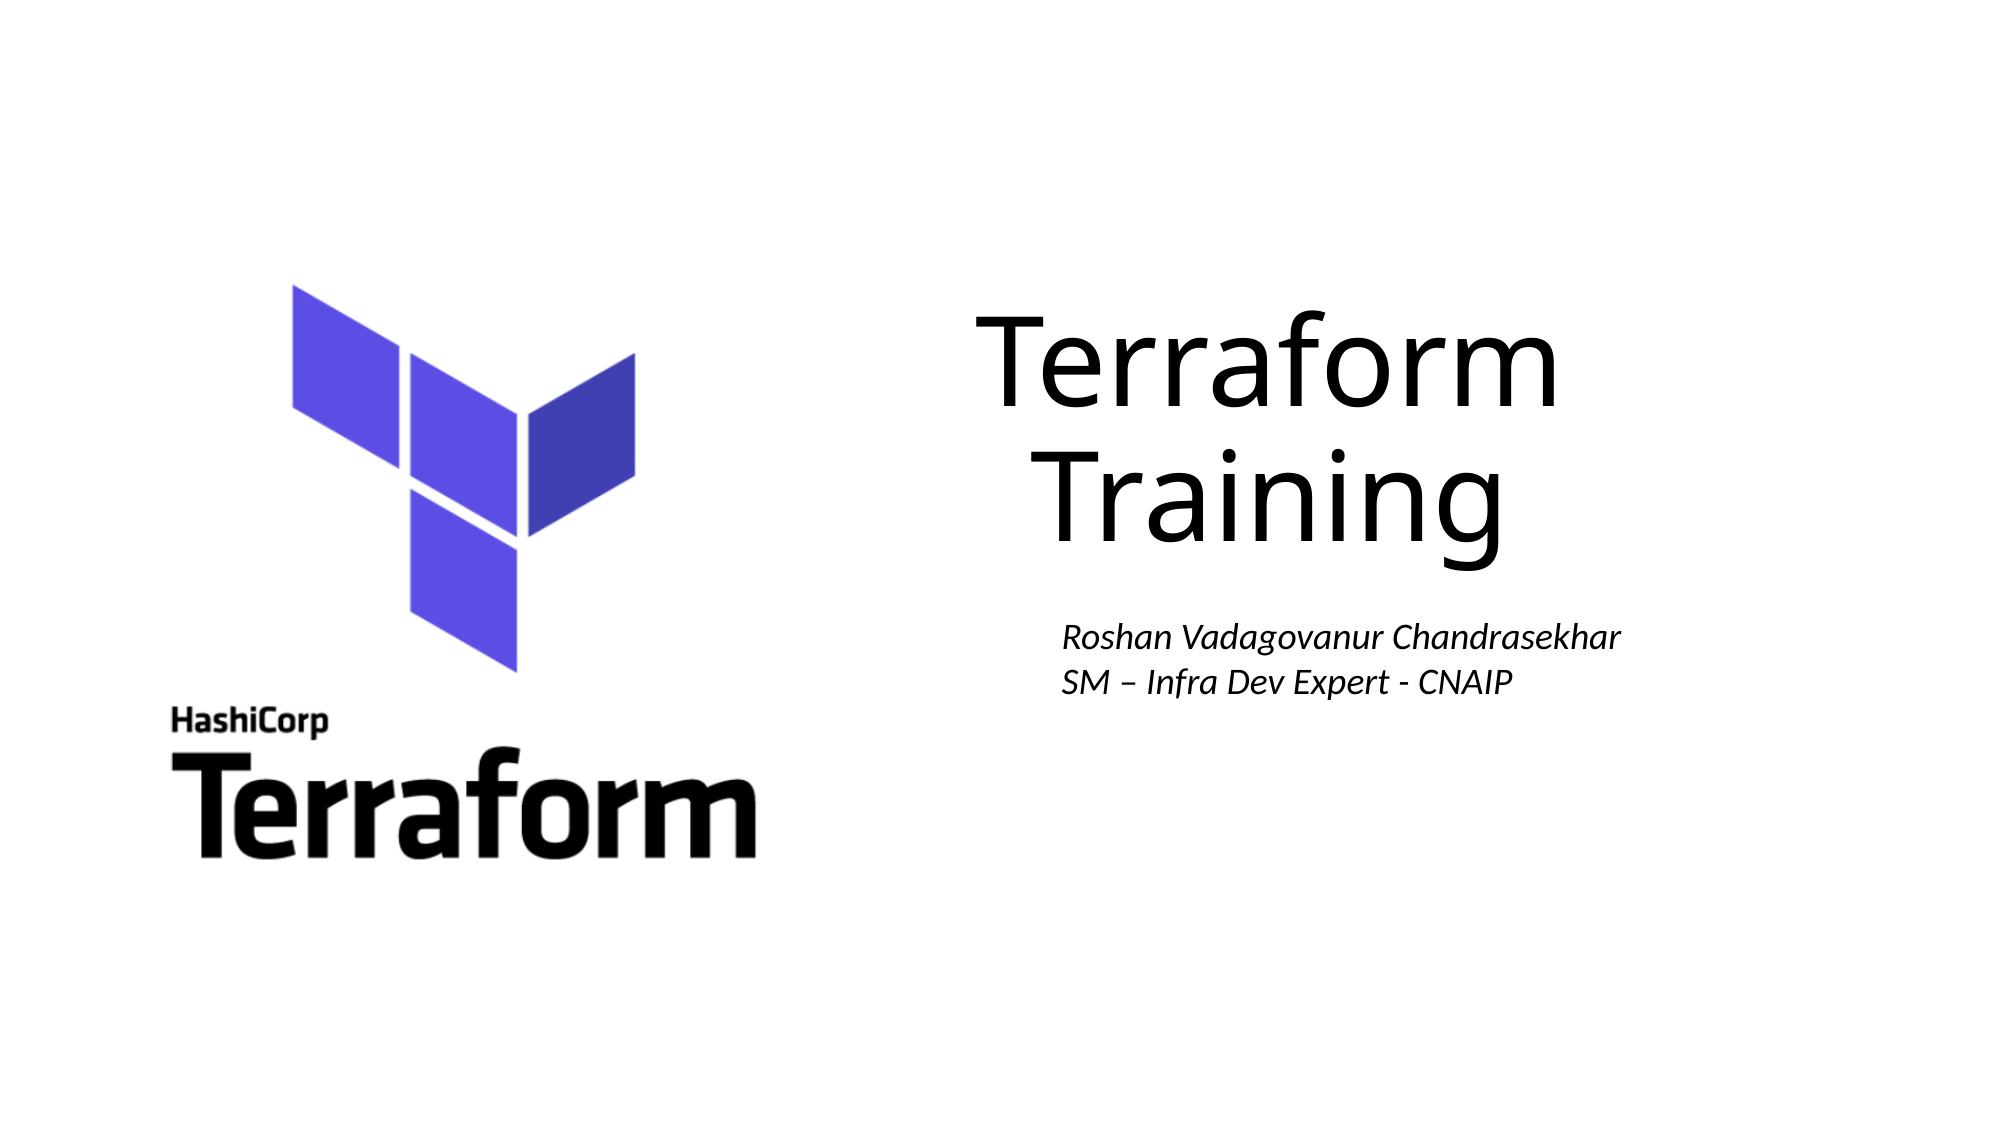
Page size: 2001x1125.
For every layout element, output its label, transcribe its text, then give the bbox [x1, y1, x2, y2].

picture [65, 184, 813, 897]
text_box Roshan Vadagovanur Chandrasekhar SM – Infra Dev Expert - CNAIP [1046, 604, 1657, 710]
title Terraform Training [813, 184, 1750, 576]
